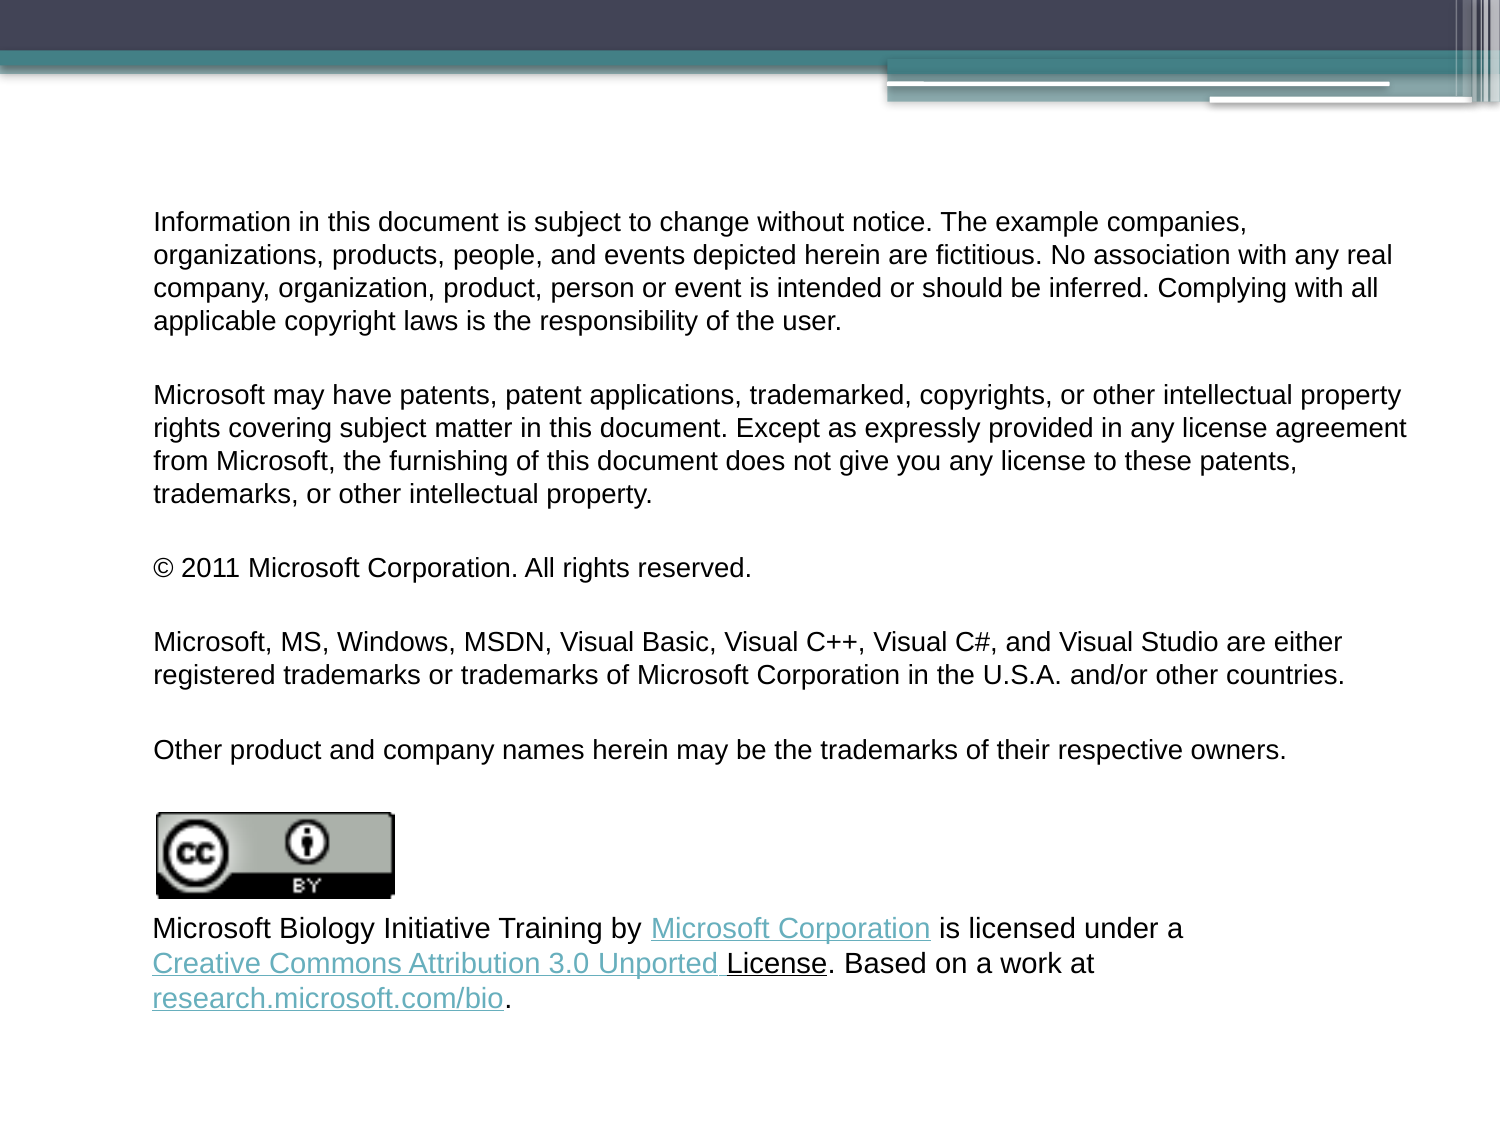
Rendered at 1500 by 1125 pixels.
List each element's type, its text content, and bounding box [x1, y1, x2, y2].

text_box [137, 812, 1451, 988]
list Information in this document is subject to change without notice. The example companies, organizations, products, people, and events depicted herein are fictitious. No association with any real company, organization, product, person or event is intended or should be inferred. Complying with all applicable copyright laws is the responsibility of the user. Microsoft may have patents, patent applications, trademarked, copyrights, or other intellectual property rights covering subject matter in this document. Except as expressly provided in any license agreement from Microsoft, the furnishing of this document does not give you any license to these patents, trademarks, or other intellectual property. © 2011 Microsoft Corporation. All rights reserved. Microsoft, MS, Windows, MSDN, Visual Basic, Visual C++, Visual C#, and Visual Studio are either registered trademarks or trademarks of Microsoft Corporation in the U.S.A. and/or other countries. Other product and company names herein may be the trademarks of their respective owners. [75, 196, 1425, 775]
